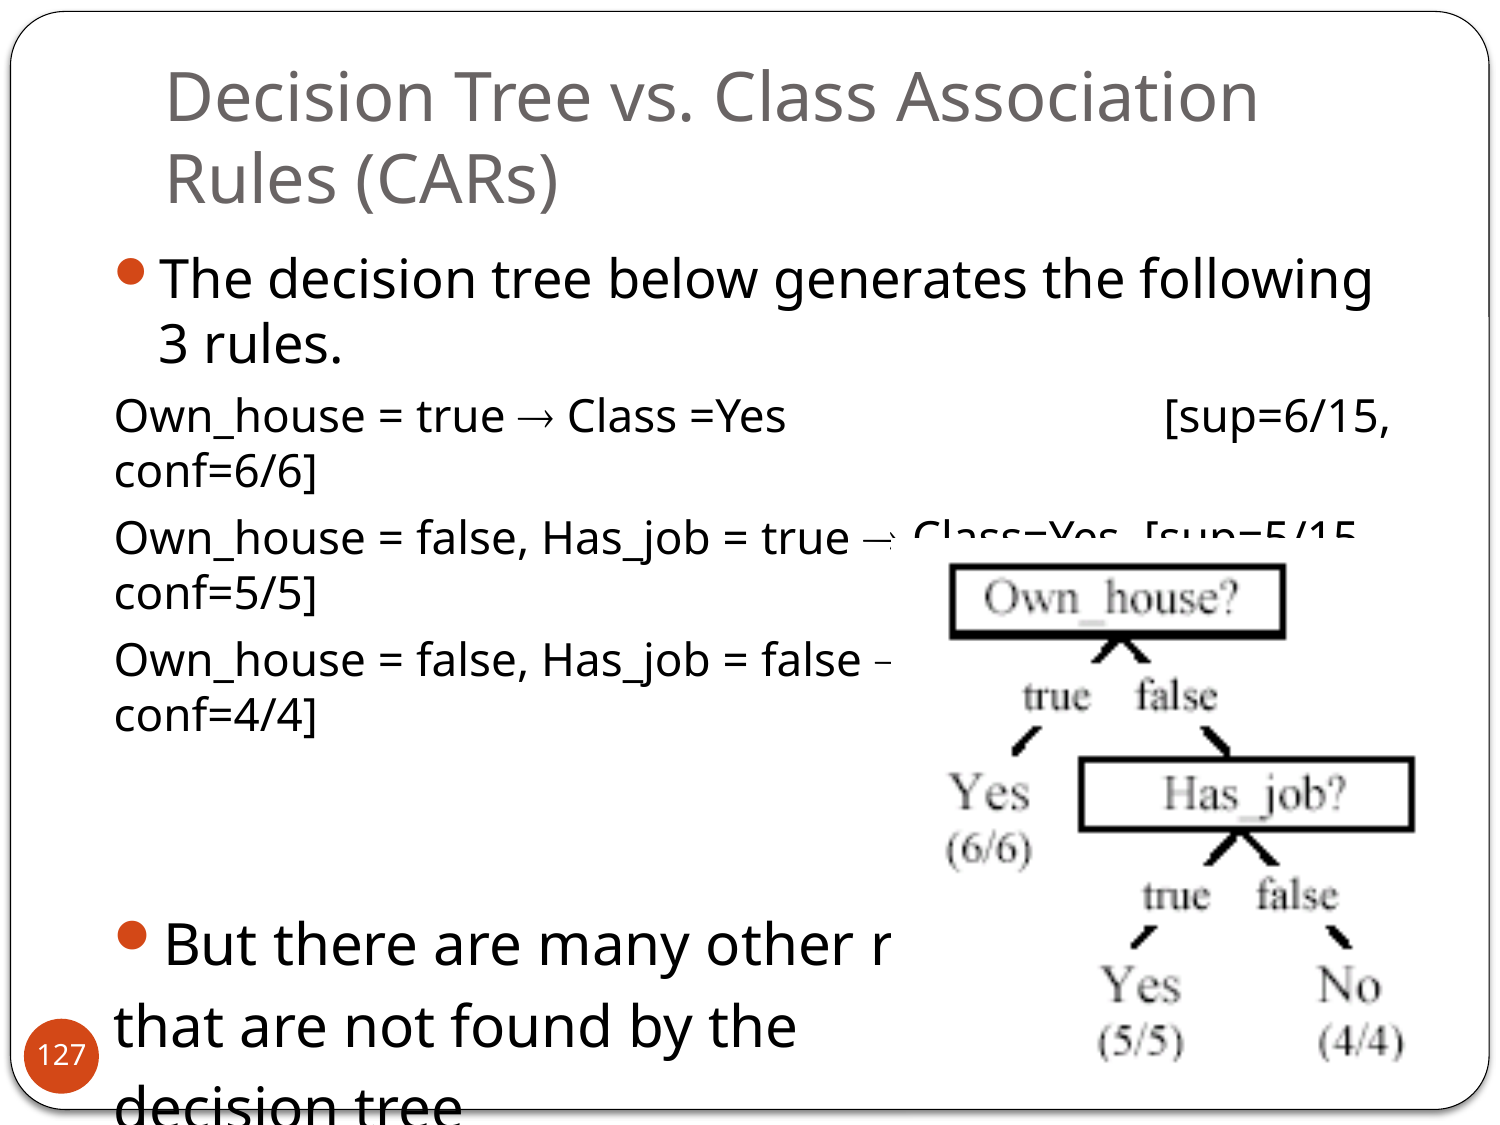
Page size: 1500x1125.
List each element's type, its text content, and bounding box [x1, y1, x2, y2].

title Decision Tree vs. Class Association Rules (CARs) [150, 45, 1425, 233]
slide_number 127 [23, 1018, 99, 1094]
list The decision tree below generates the following 3 rules. Own_house = true  Class =Yes [sup=6/15, conf=6/6] Own_house = false, Has_job = true  Class=Yes [sup=5/15, conf=5/5] Own_house = false, Has_job = false  Class=No [sup=4/15, conf=4/4] But there are many other rules that are not found by the decision tree [98, 237, 1425, 988]
picture [891, 538, 1459, 1083]
